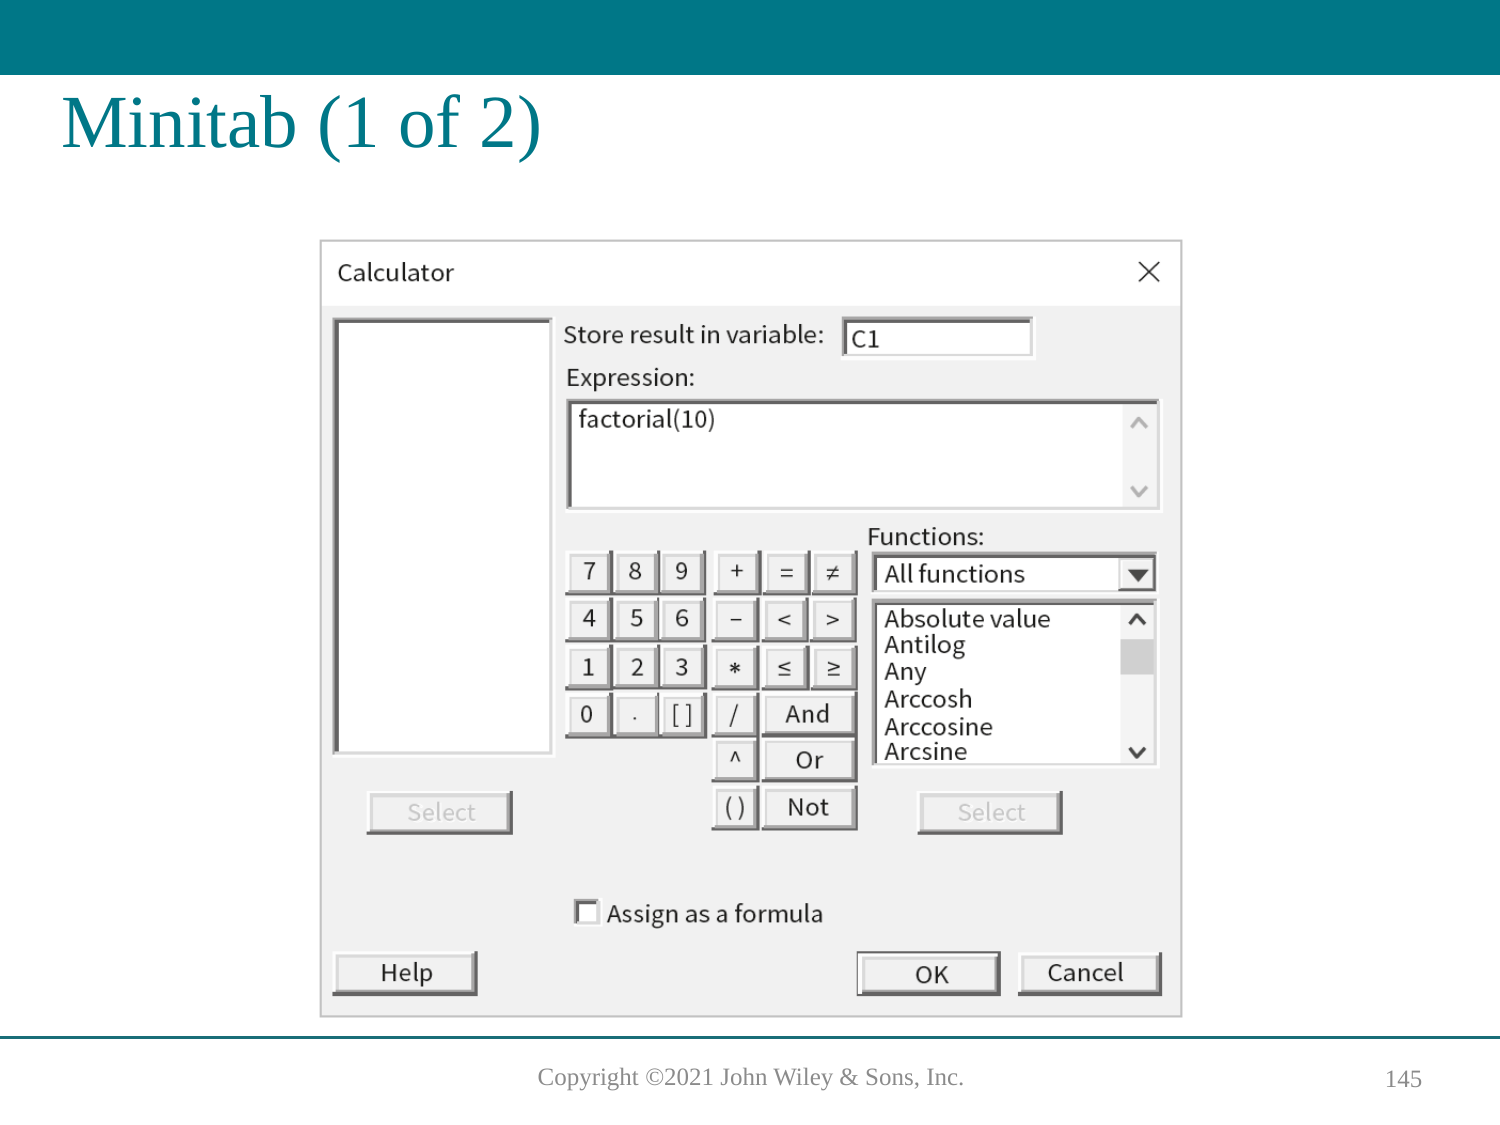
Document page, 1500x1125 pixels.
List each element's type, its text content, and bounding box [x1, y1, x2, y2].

picture [309, 230, 1191, 1025]
title Minitab (1 of 2) [46, 75, 1447, 263]
